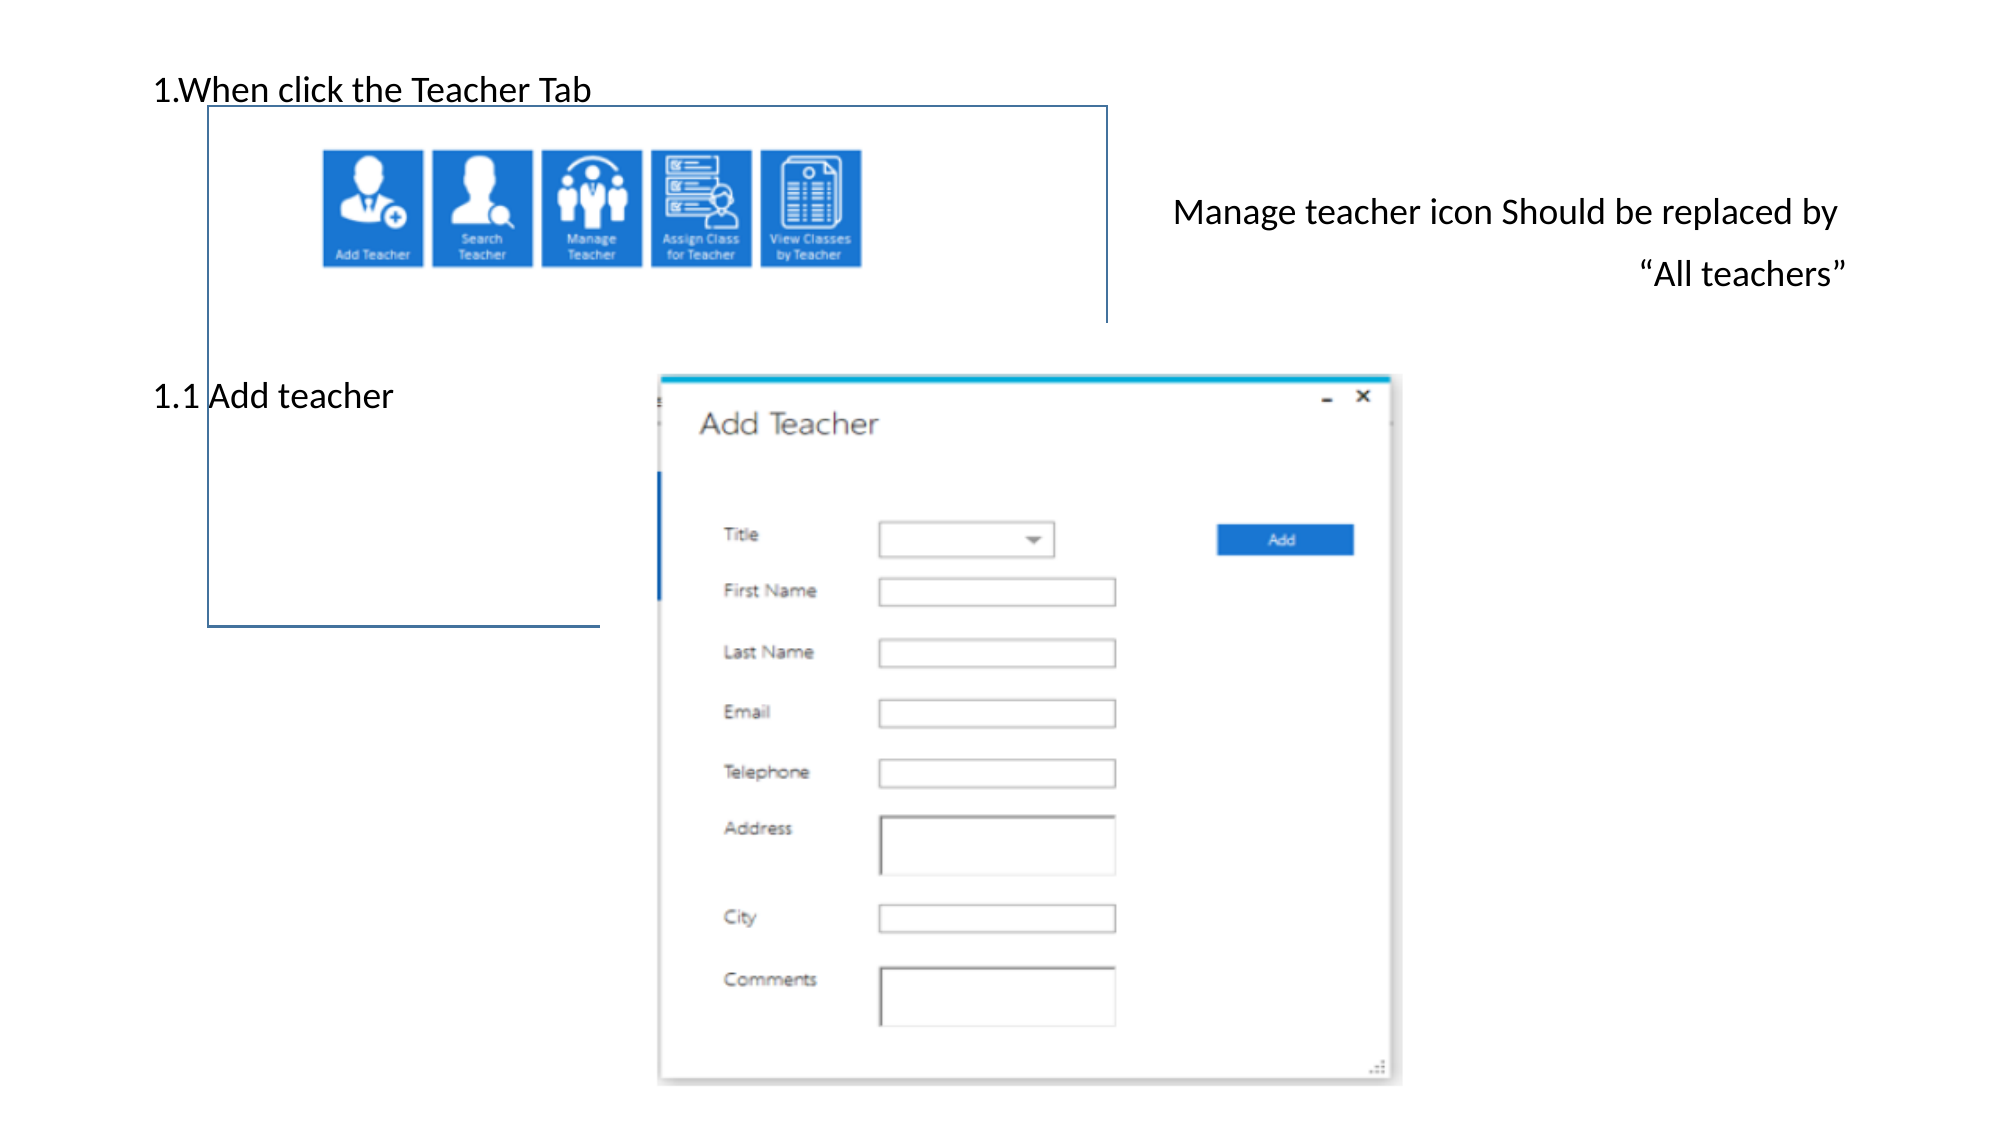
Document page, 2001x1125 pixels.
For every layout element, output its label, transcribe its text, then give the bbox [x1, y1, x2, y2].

picture [600, 323, 1421, 1111]
list 1.When click the Teacher Tab Manage teacher icon Should be replaced by “All teachers” 1.1 Add teacher [137, 62, 1863, 1014]
text_box [207, 105, 1108, 628]
picture [299, 126, 918, 307]
